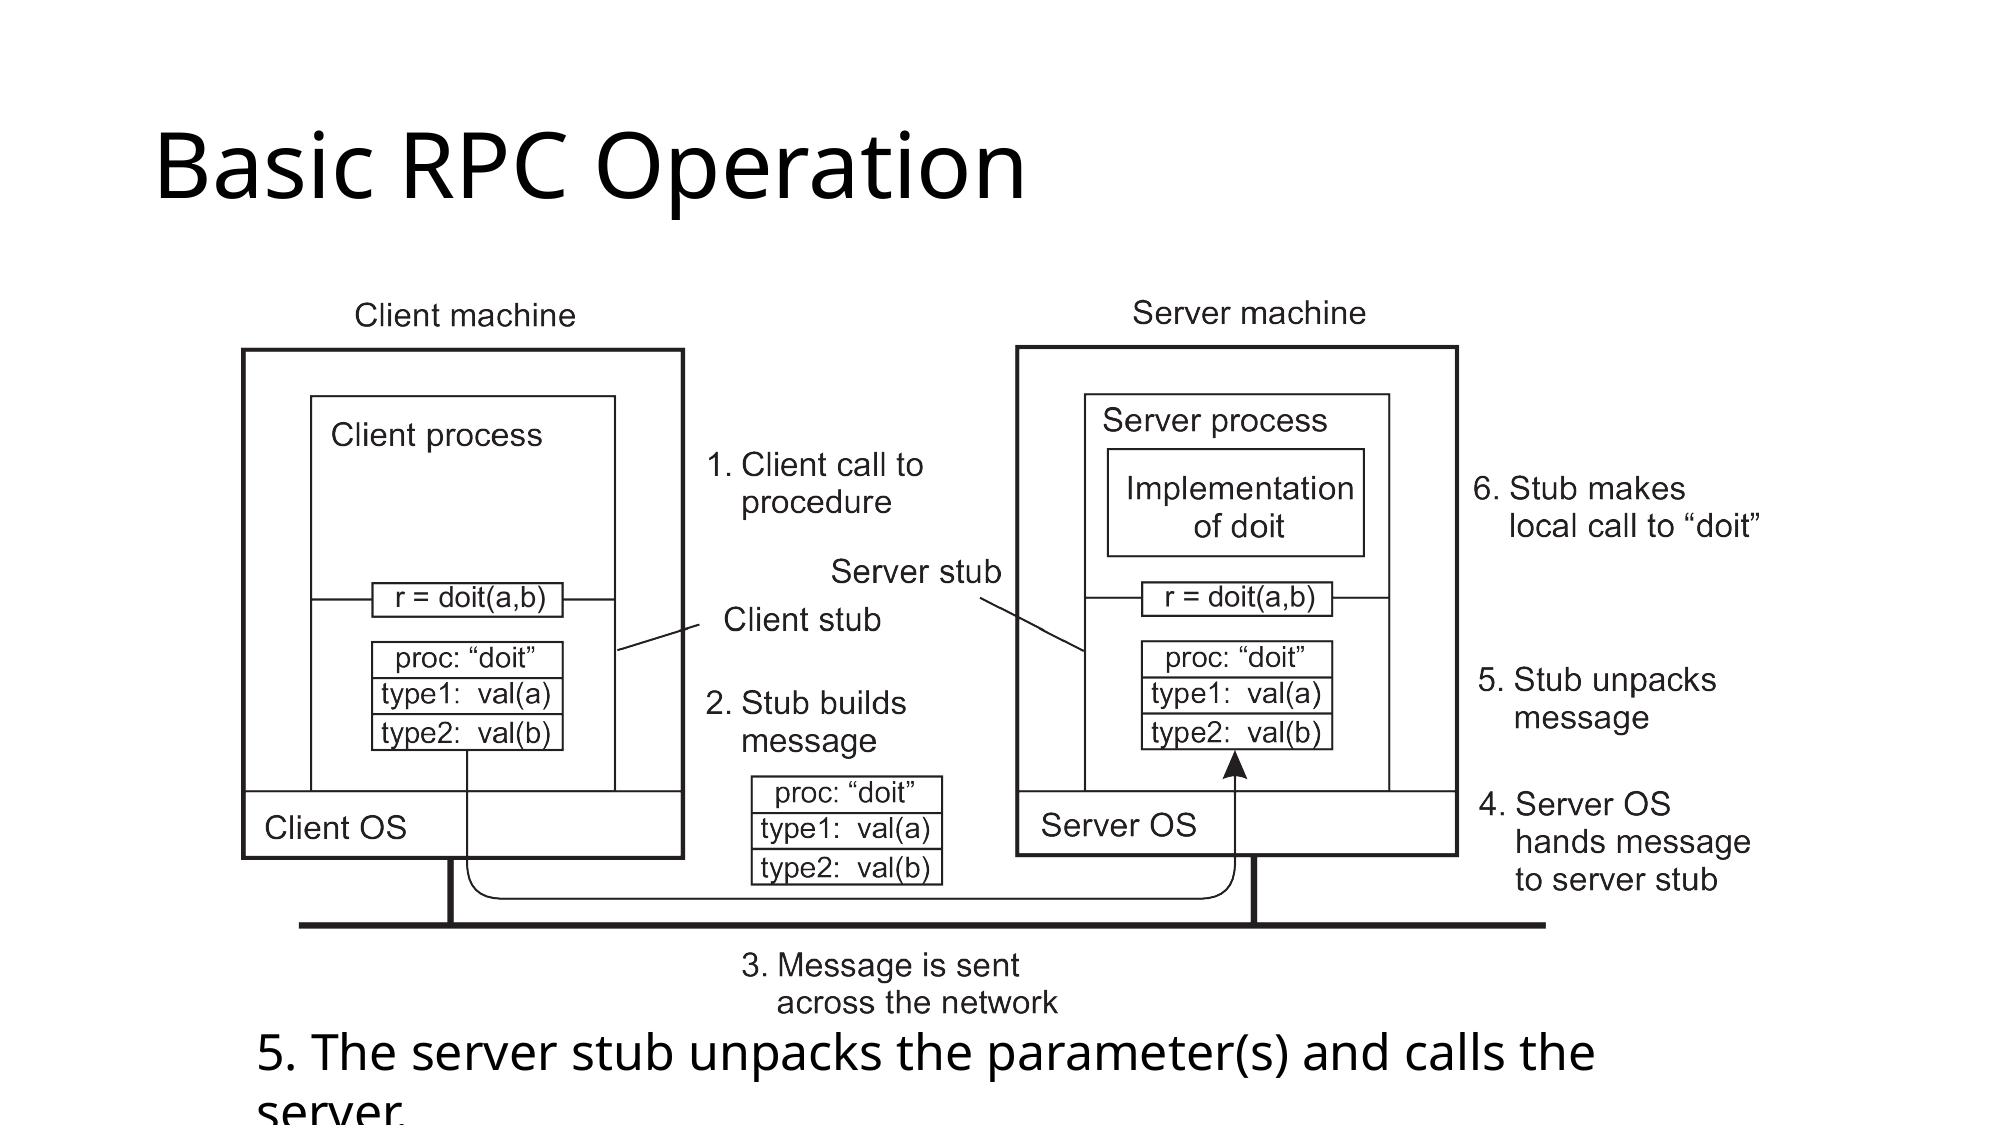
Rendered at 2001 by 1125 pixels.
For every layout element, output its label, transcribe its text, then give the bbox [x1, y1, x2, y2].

text_box 5. The server stub unpacks the parameter(s) and calls the server. [241, 1014, 1759, 1125]
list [241, 299, 1759, 1014]
title Basic RPC Operation [137, 59, 1863, 278]
